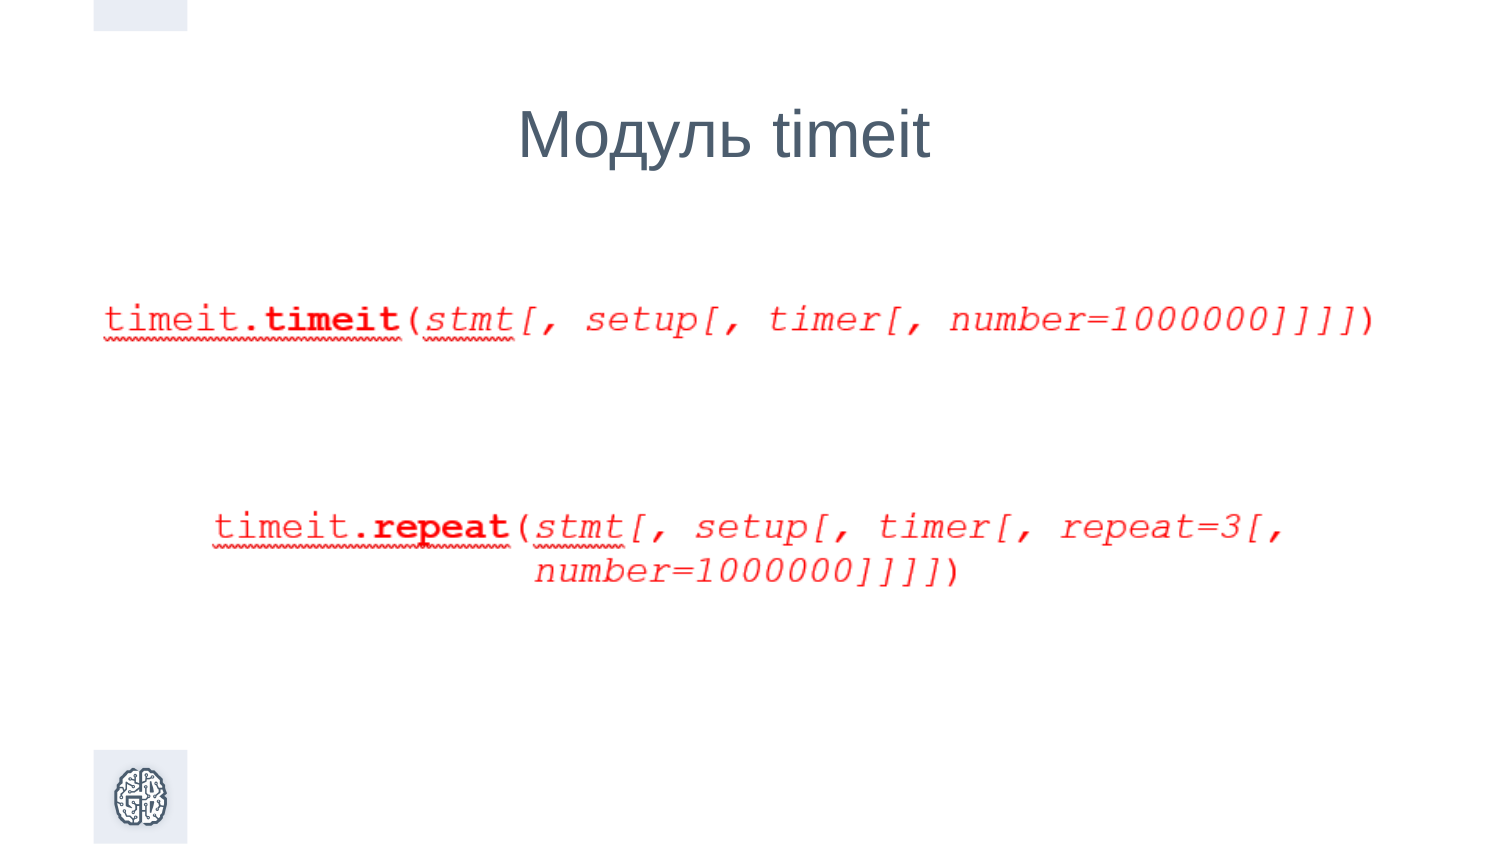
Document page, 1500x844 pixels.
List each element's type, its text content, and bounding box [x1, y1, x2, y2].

picture [85, 284, 1393, 362]
text_box Модуль timeit [502, 36, 998, 225]
picture [189, 504, 1311, 593]
picture [106, 760, 175, 834]
